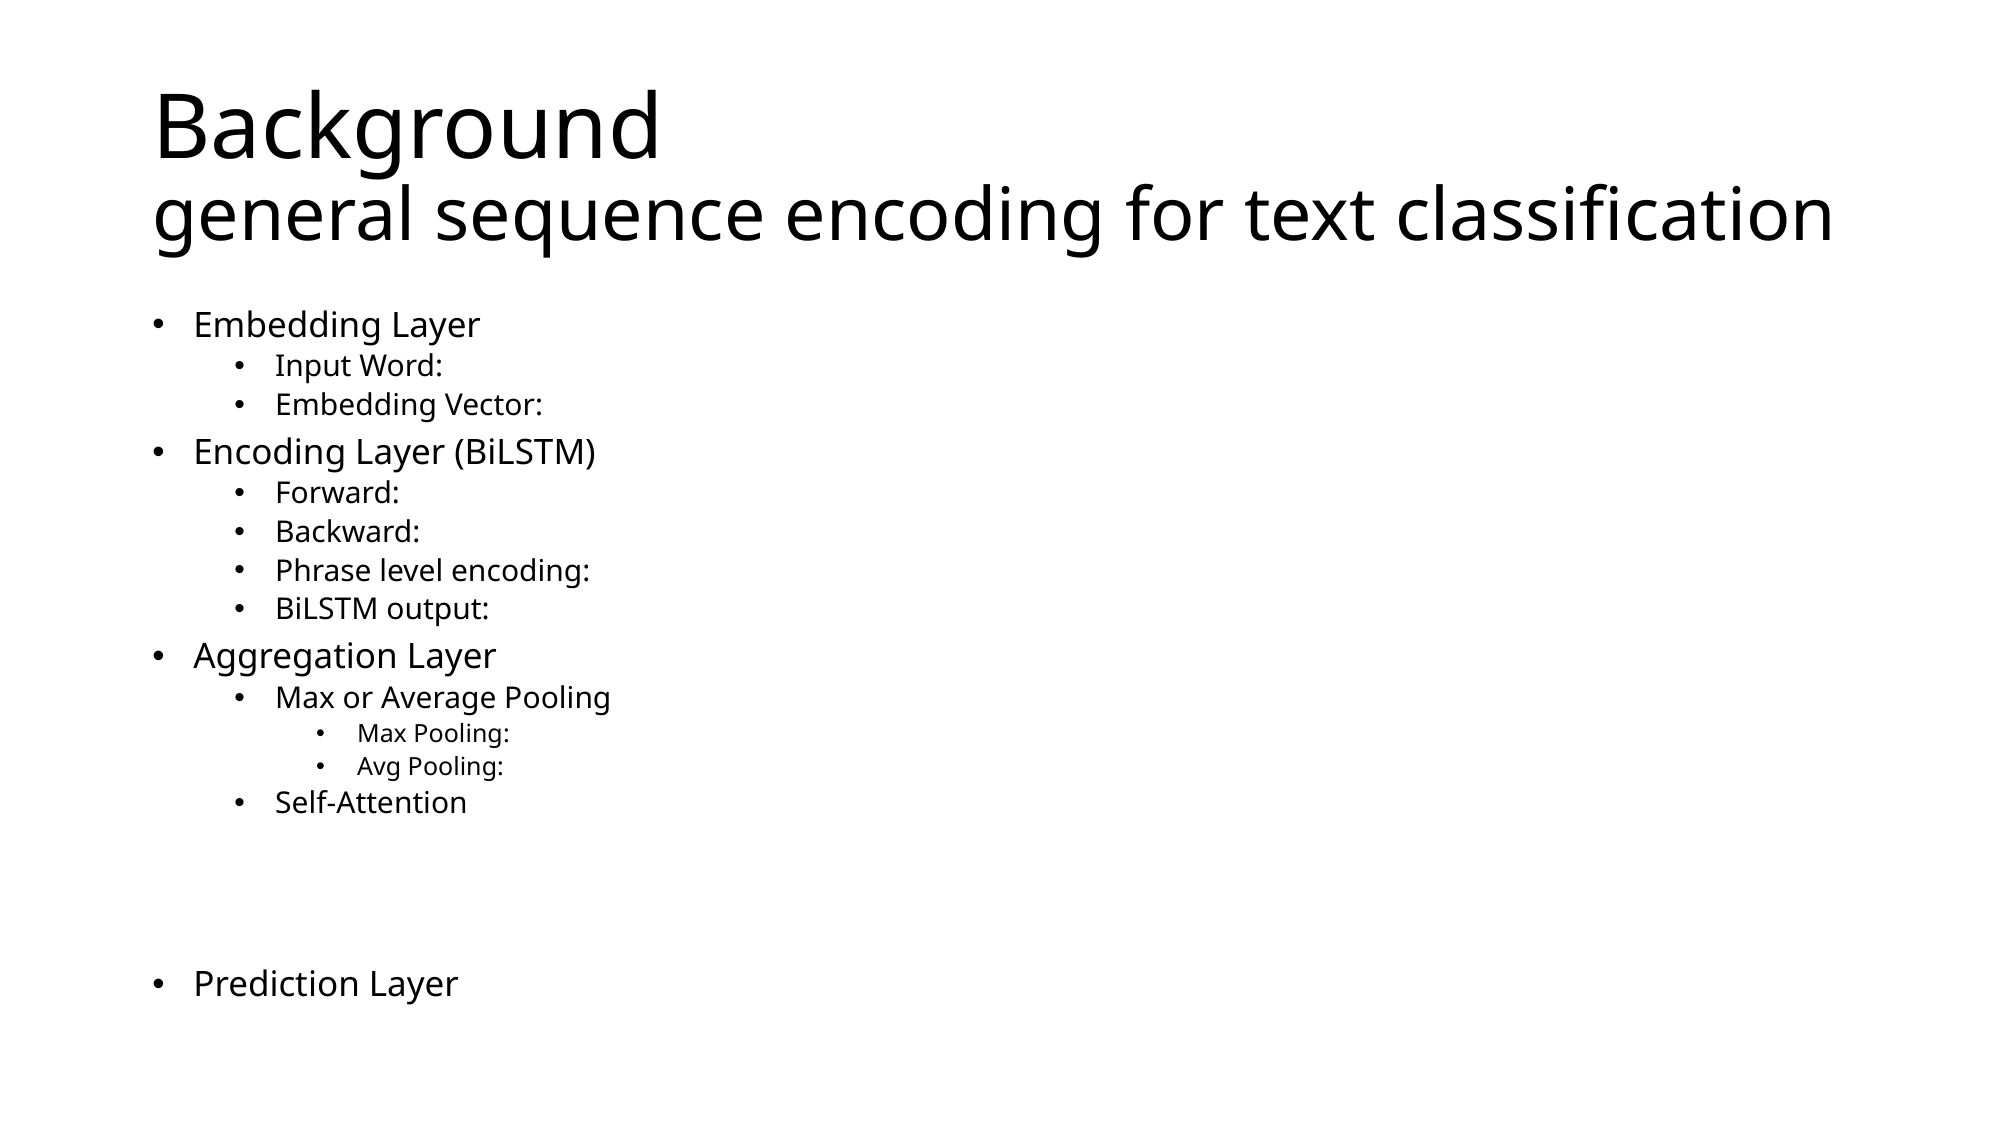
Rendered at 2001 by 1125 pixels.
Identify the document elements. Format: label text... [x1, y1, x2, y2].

title Background general sequence encoding for text classification [137, 59, 1863, 278]
